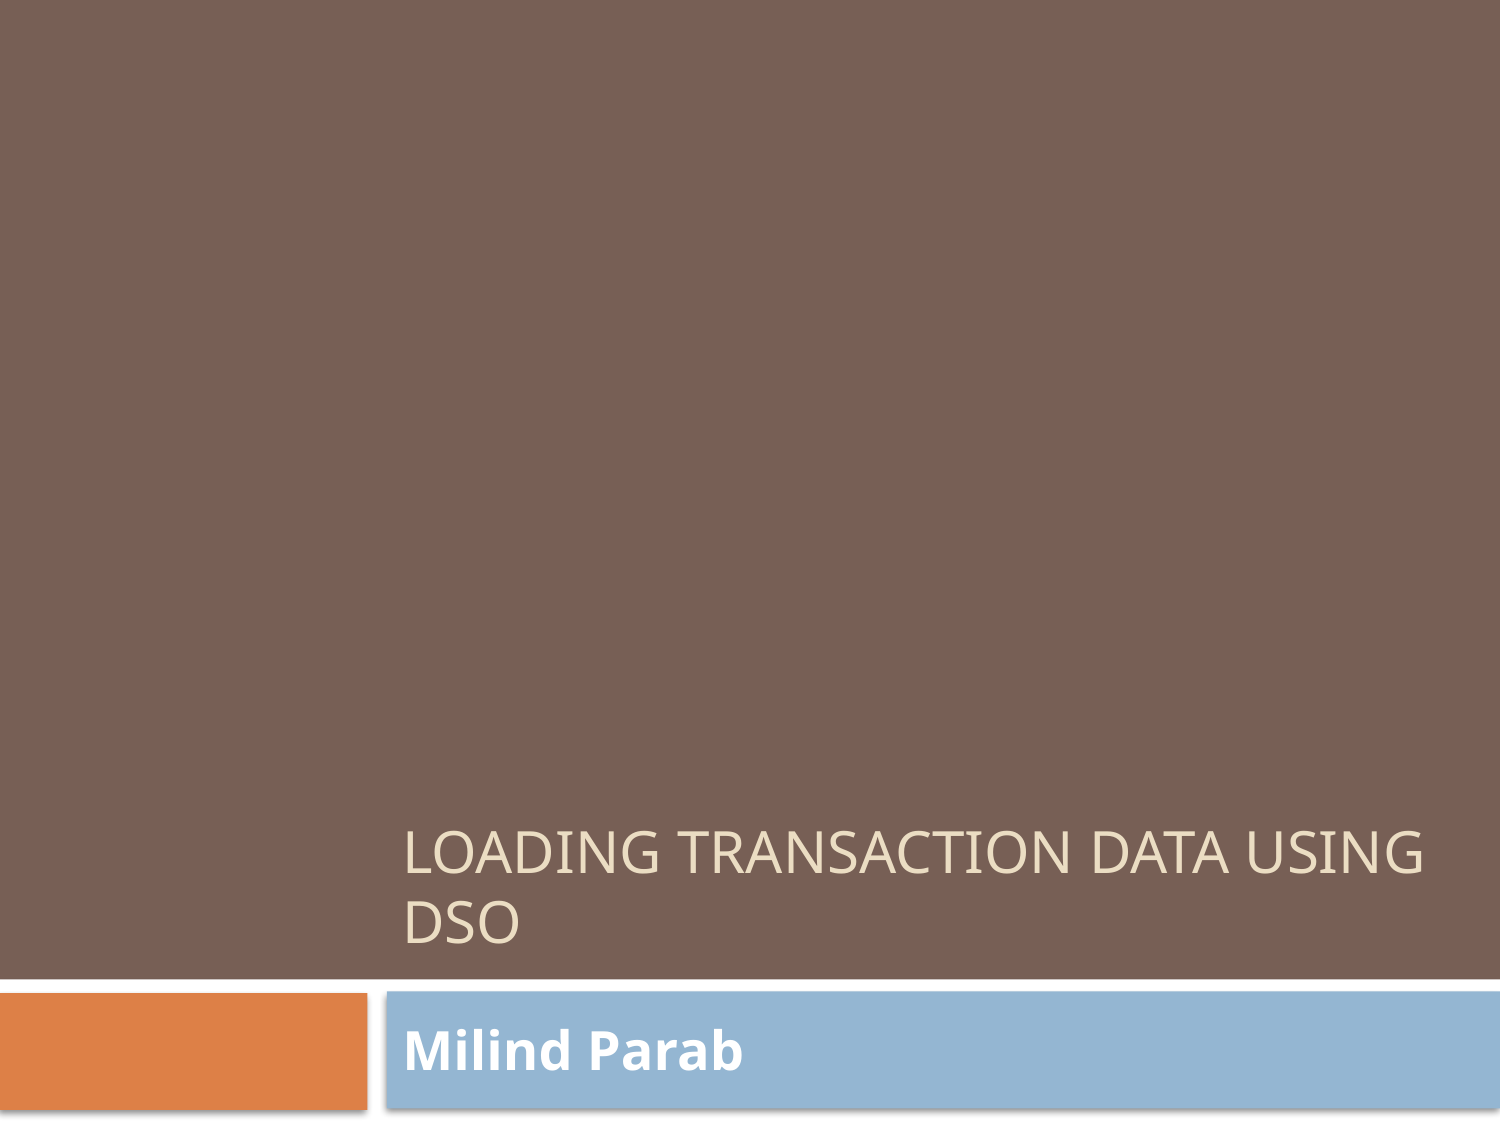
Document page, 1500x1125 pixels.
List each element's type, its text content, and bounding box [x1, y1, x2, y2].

title Loading Transaction Data using DSO [387, 662, 1450, 963]
subtitle Milind Parab [387, 992, 1488, 1105]
